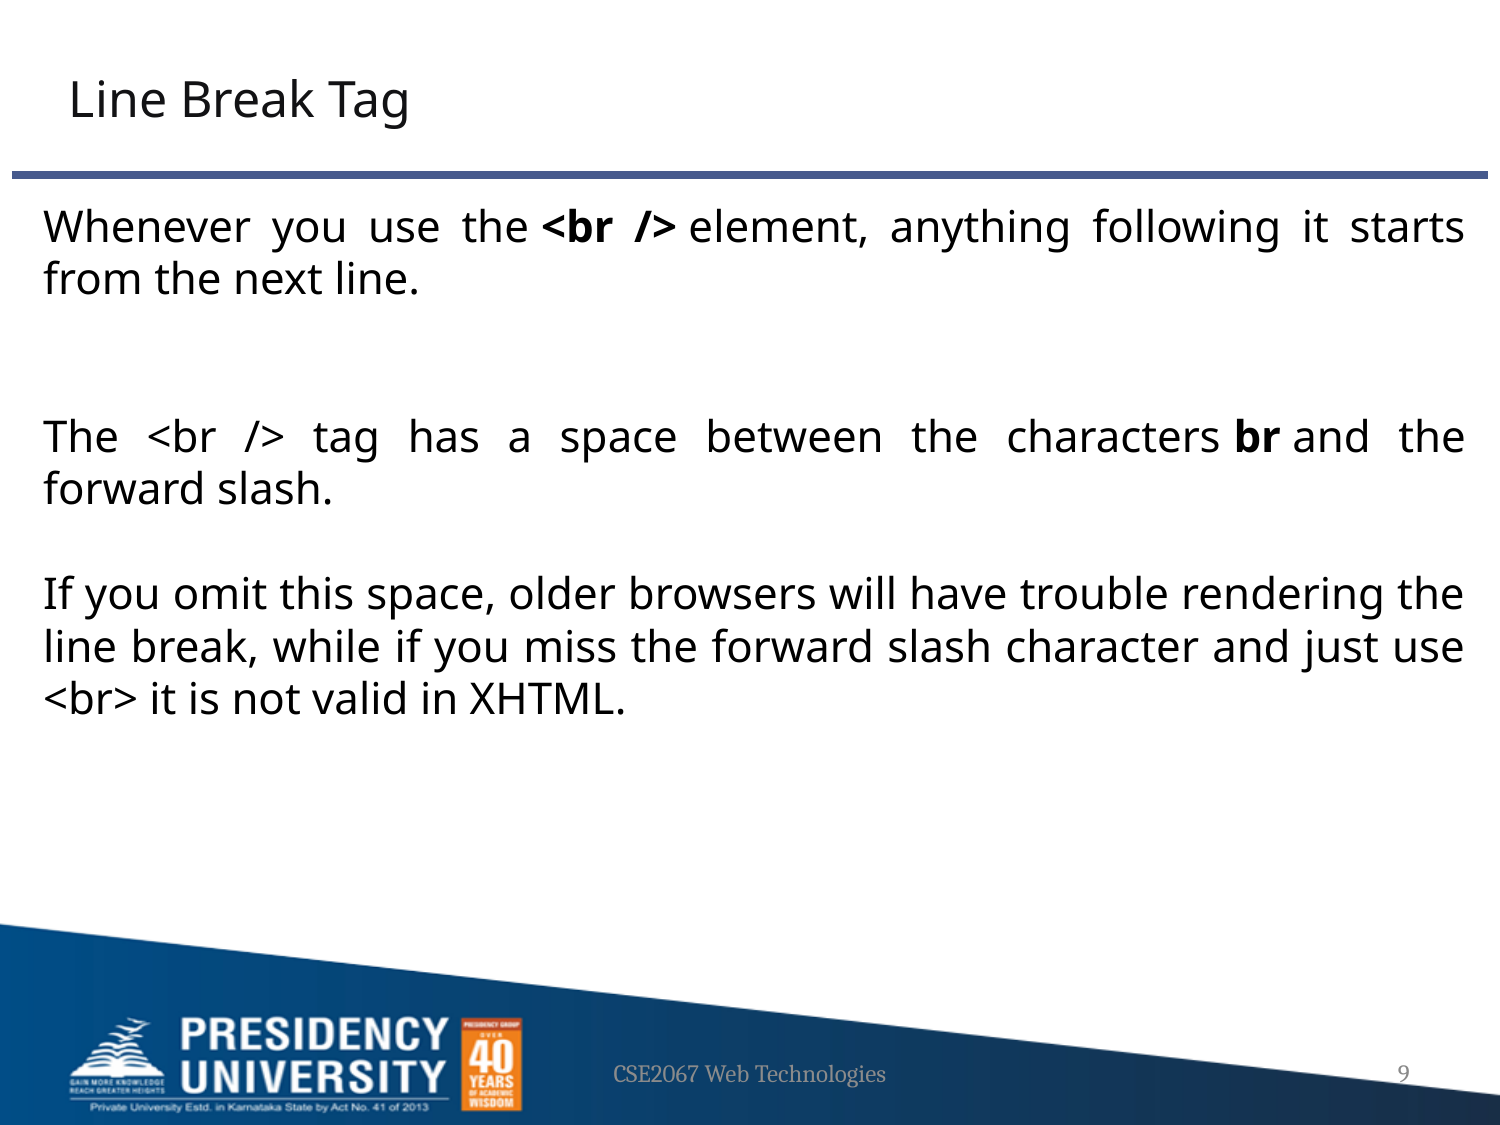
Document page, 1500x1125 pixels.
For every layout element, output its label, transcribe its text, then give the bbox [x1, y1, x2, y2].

text_box Line Break Tag [54, 59, 780, 195]
footer CSE2067 Web Technologies [512, 1042, 988, 1103]
picture [0, 921, 1500, 1125]
slide_number 9 [1074, 1042, 1425, 1103]
text_box Whenever you use the <br /> element, anything following it starts from the next line. The <br /> tag has a space between the characters br and the forward slash. If you omit this space, older browsers will have trouble rendering the line break, while if you miss the forward slash character and just use <br> it is not valid in XHTML. [28, 190, 1481, 731]
